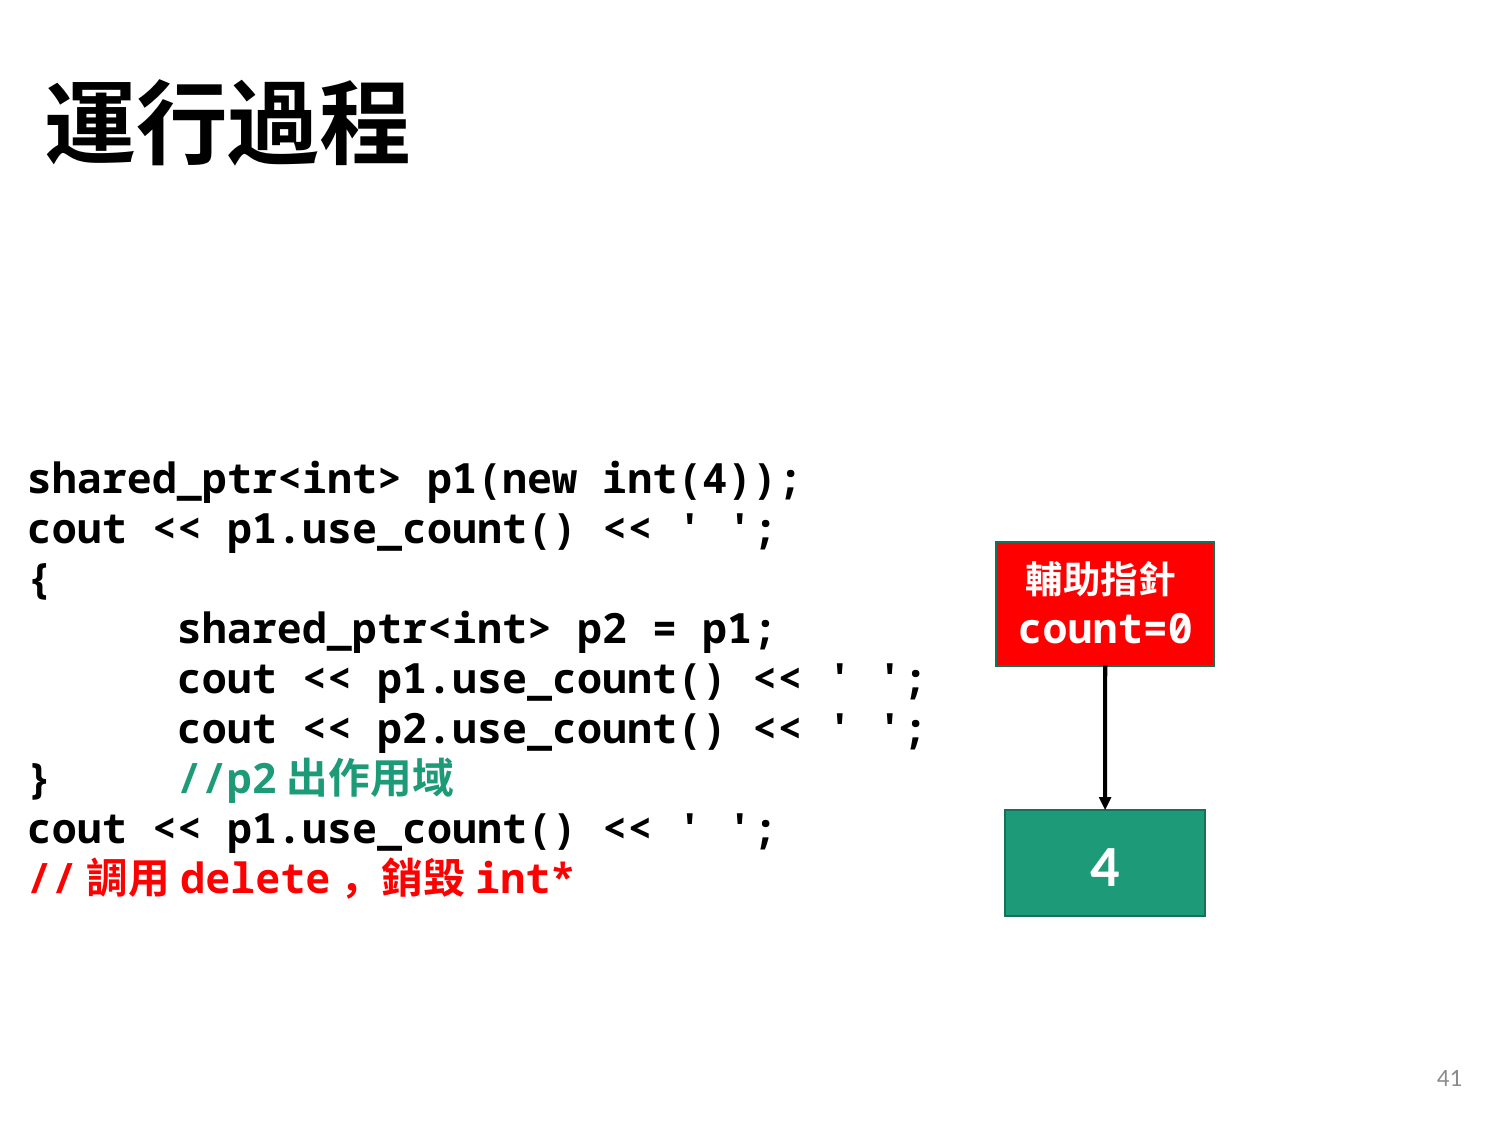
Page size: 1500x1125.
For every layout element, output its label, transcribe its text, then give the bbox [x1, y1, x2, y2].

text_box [996, 541, 1215, 917]
text_box shared_ptr<int> p1(new int(4)); cout << p1.use_count() << ' '; { shared_ptr<int> p2 = p1; cout << p1.use_count() << ' '; cout << p2.use_count() << ' '; } //p2出作用域 cout << p1.use_count() << ' '; //調用delete，銷毀int* [12, 444, 942, 910]
slide_number 41 [1139, 1046, 1478, 1107]
title 運行過程 [29, 19, 1324, 237]
